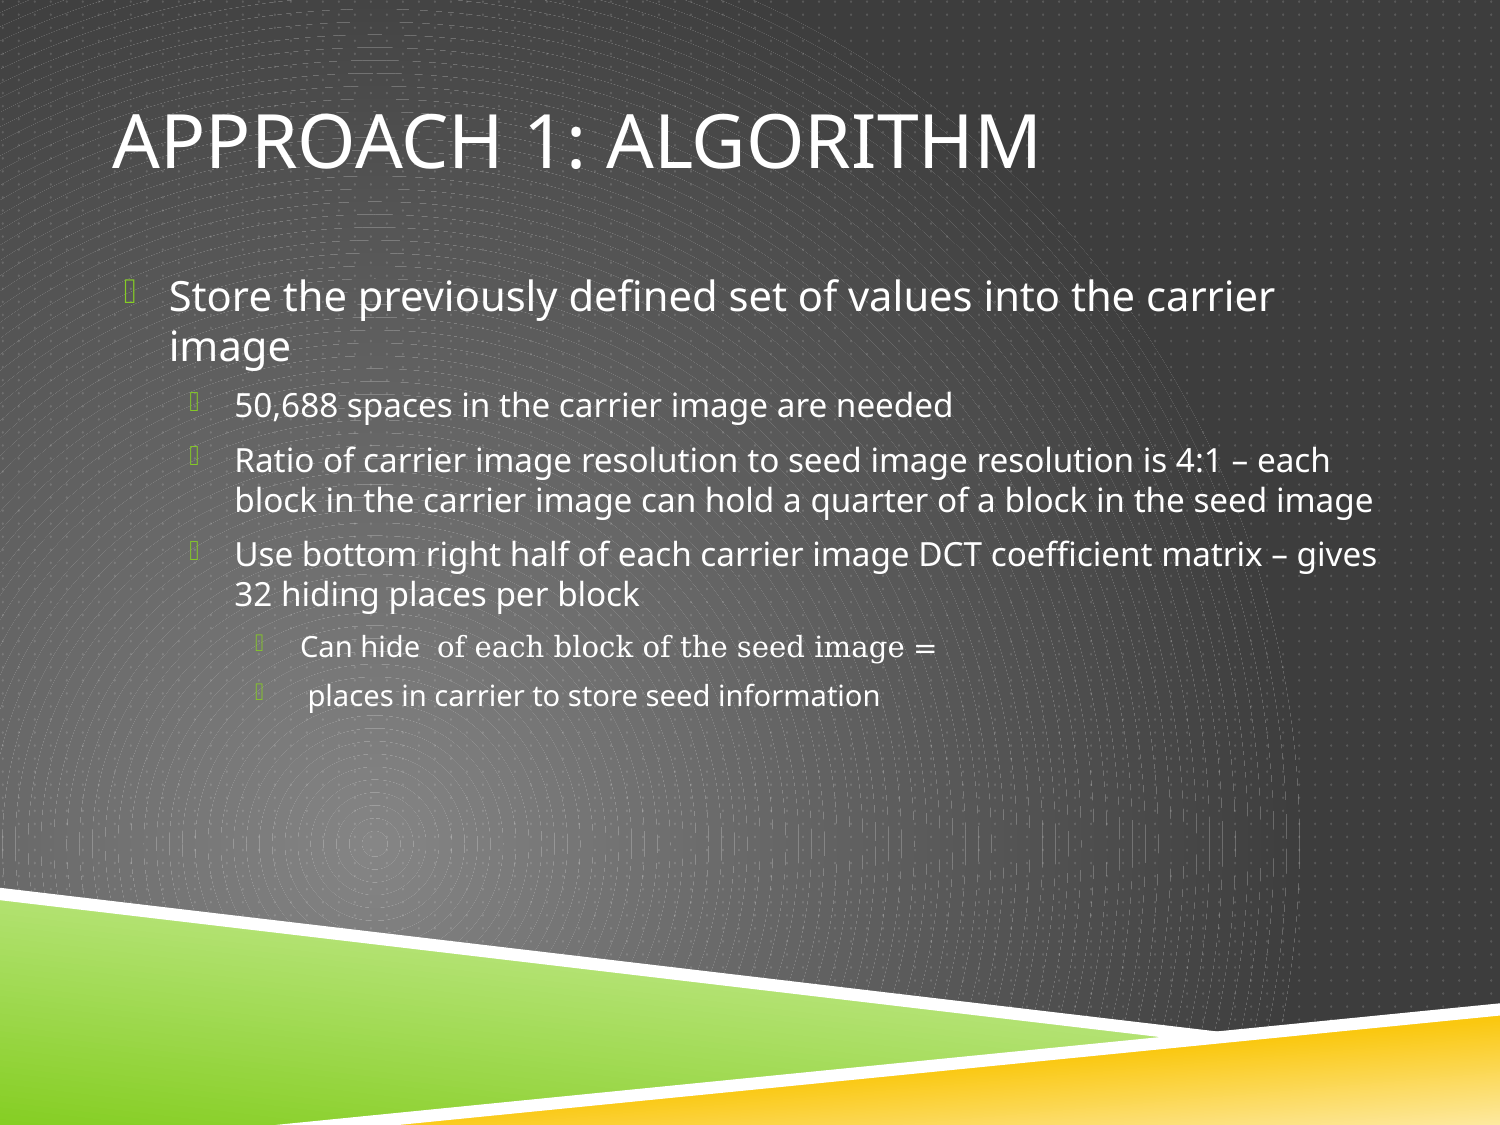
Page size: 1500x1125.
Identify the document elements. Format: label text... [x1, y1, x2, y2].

title Approach 1: Algorithm [112, 45, 1388, 233]
